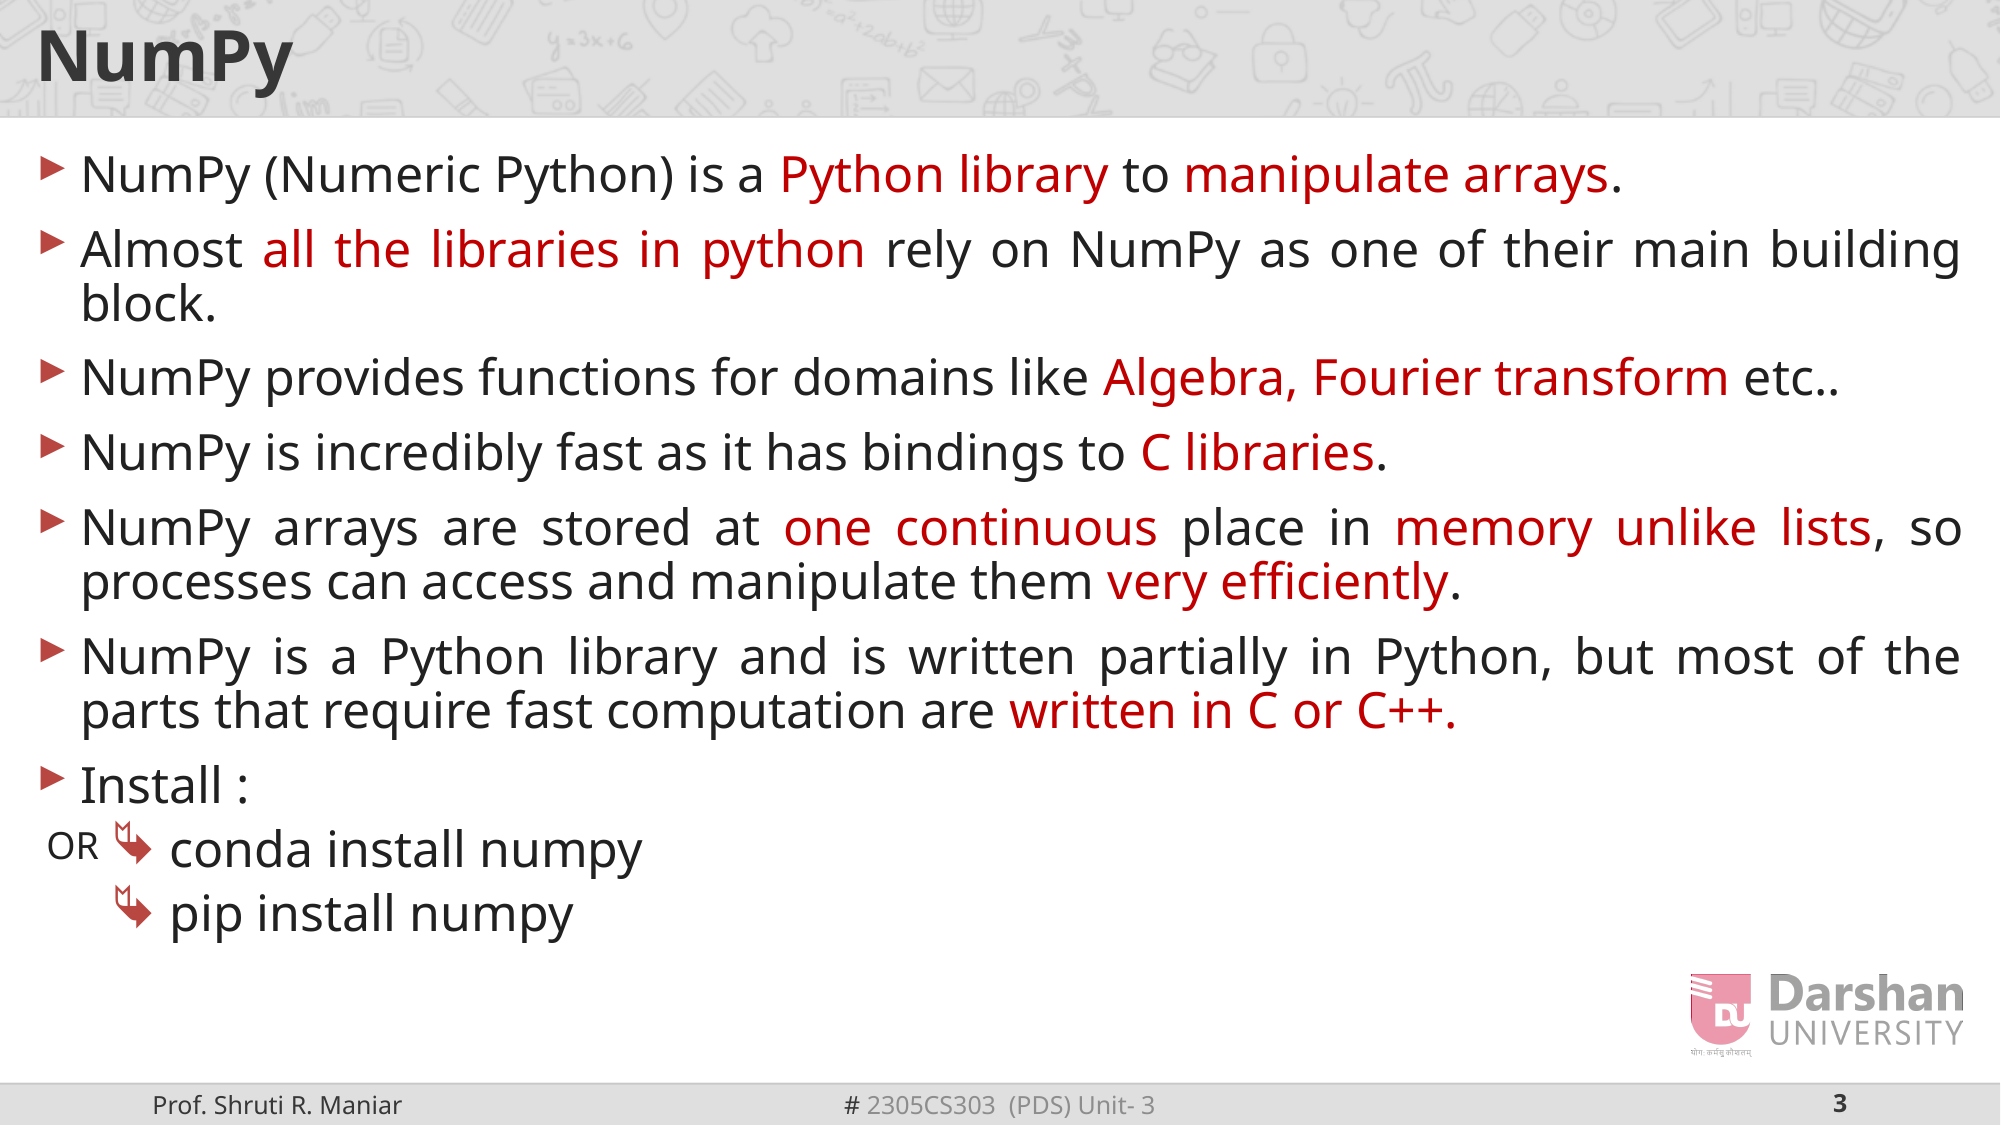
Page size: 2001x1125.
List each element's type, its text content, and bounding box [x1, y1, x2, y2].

text_box OR [31, 814, 114, 875]
title NumPy [0, 0, 2000, 117]
list NumPy (Numeric Python) is a Python library to manipulate arrays. Almost all the libraries in python rely on NumPy as one of their main building block. NumPy provides functions for domains like Algebra, Fourier transform etc.. NumPy is incredibly fast as it has bindings to C libraries. NumPy arrays are stored at one continuous place in memory unlike lists, so processes can access and manipulate them very efficiently. NumPy is a Python library and is written partially in Python, but most of the parts that require fast computation are written in C or C++. Install : conda install numpy pip install numpy [21, 141, 1979, 851]
